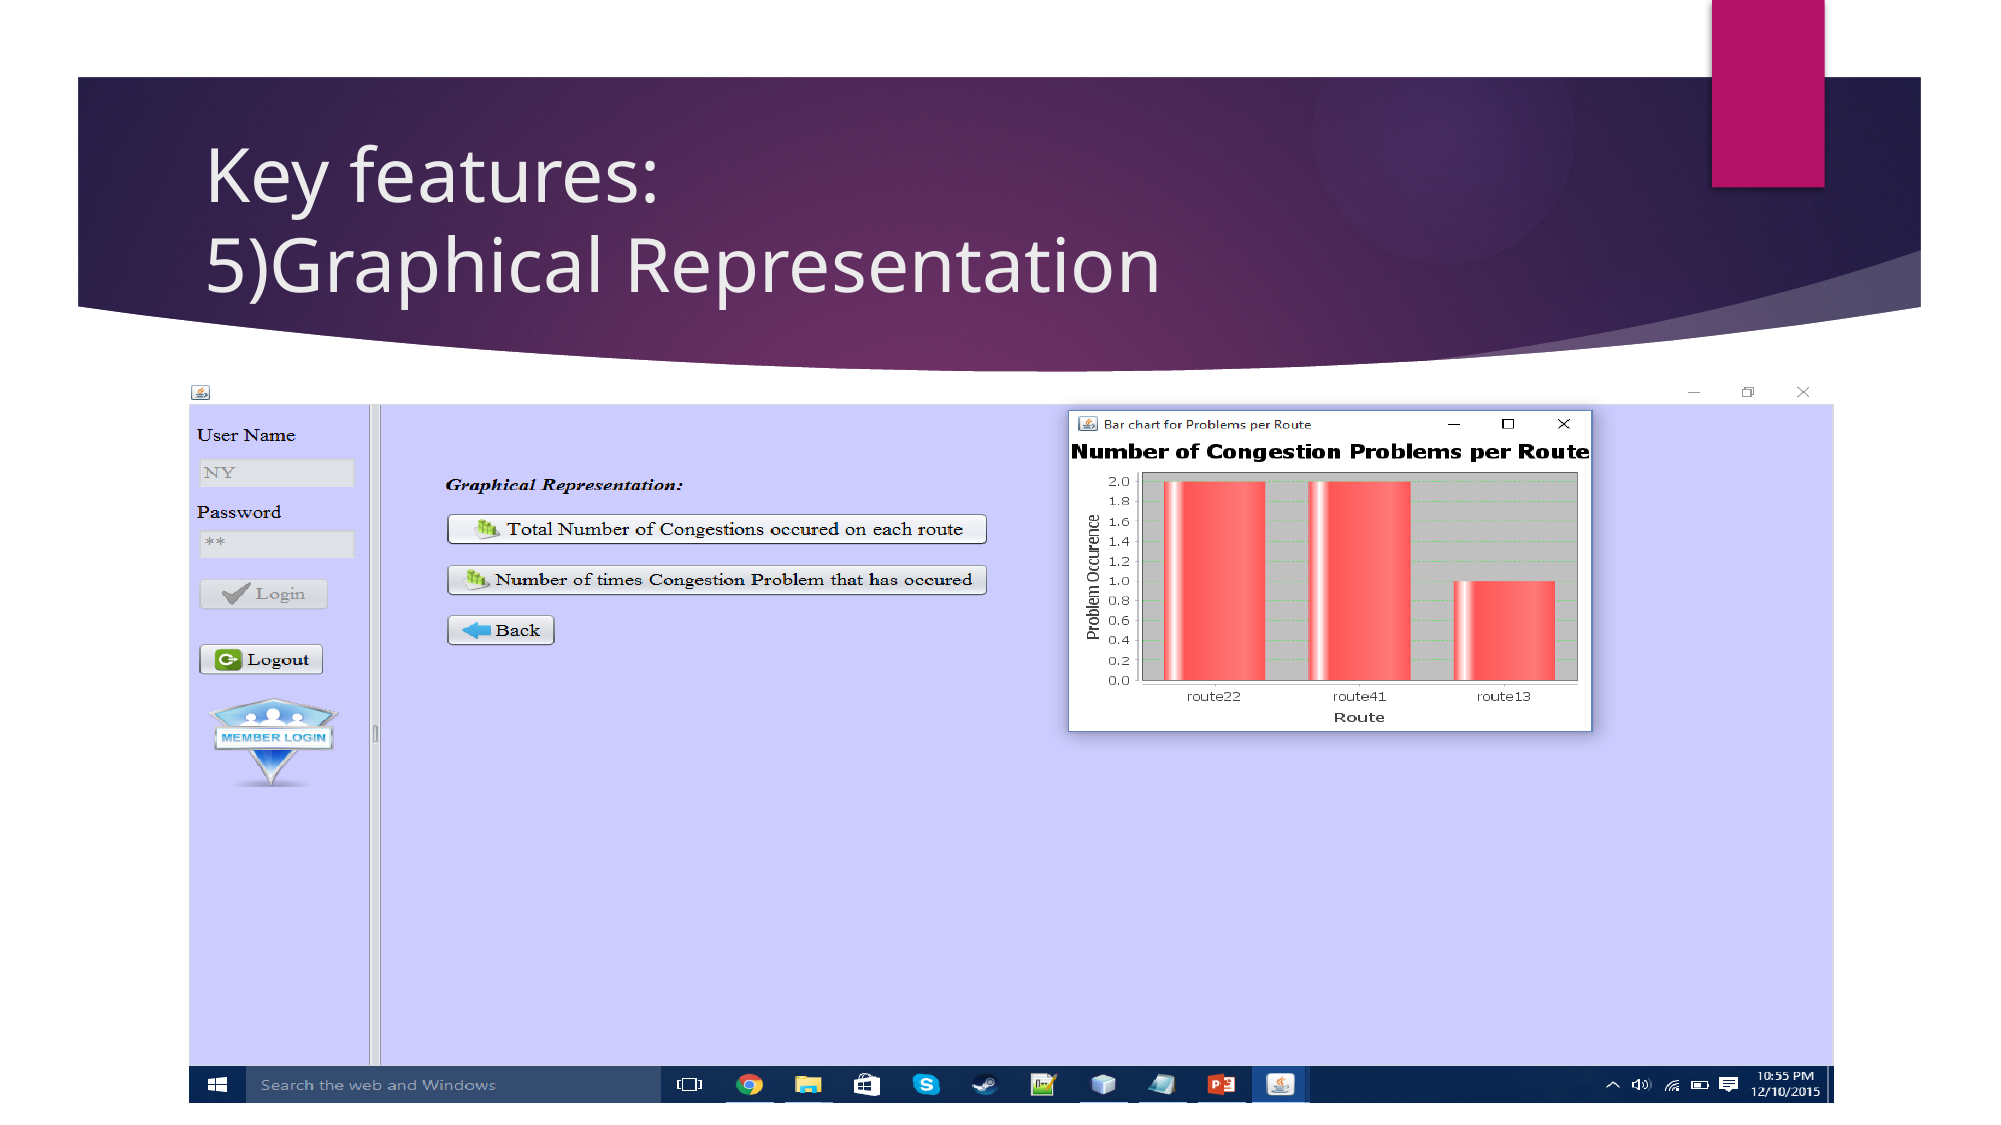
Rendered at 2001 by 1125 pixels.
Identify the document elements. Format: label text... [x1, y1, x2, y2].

title Key features: 5)Graphical Representation [189, 159, 1627, 276]
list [189, 382, 1834, 1104]
